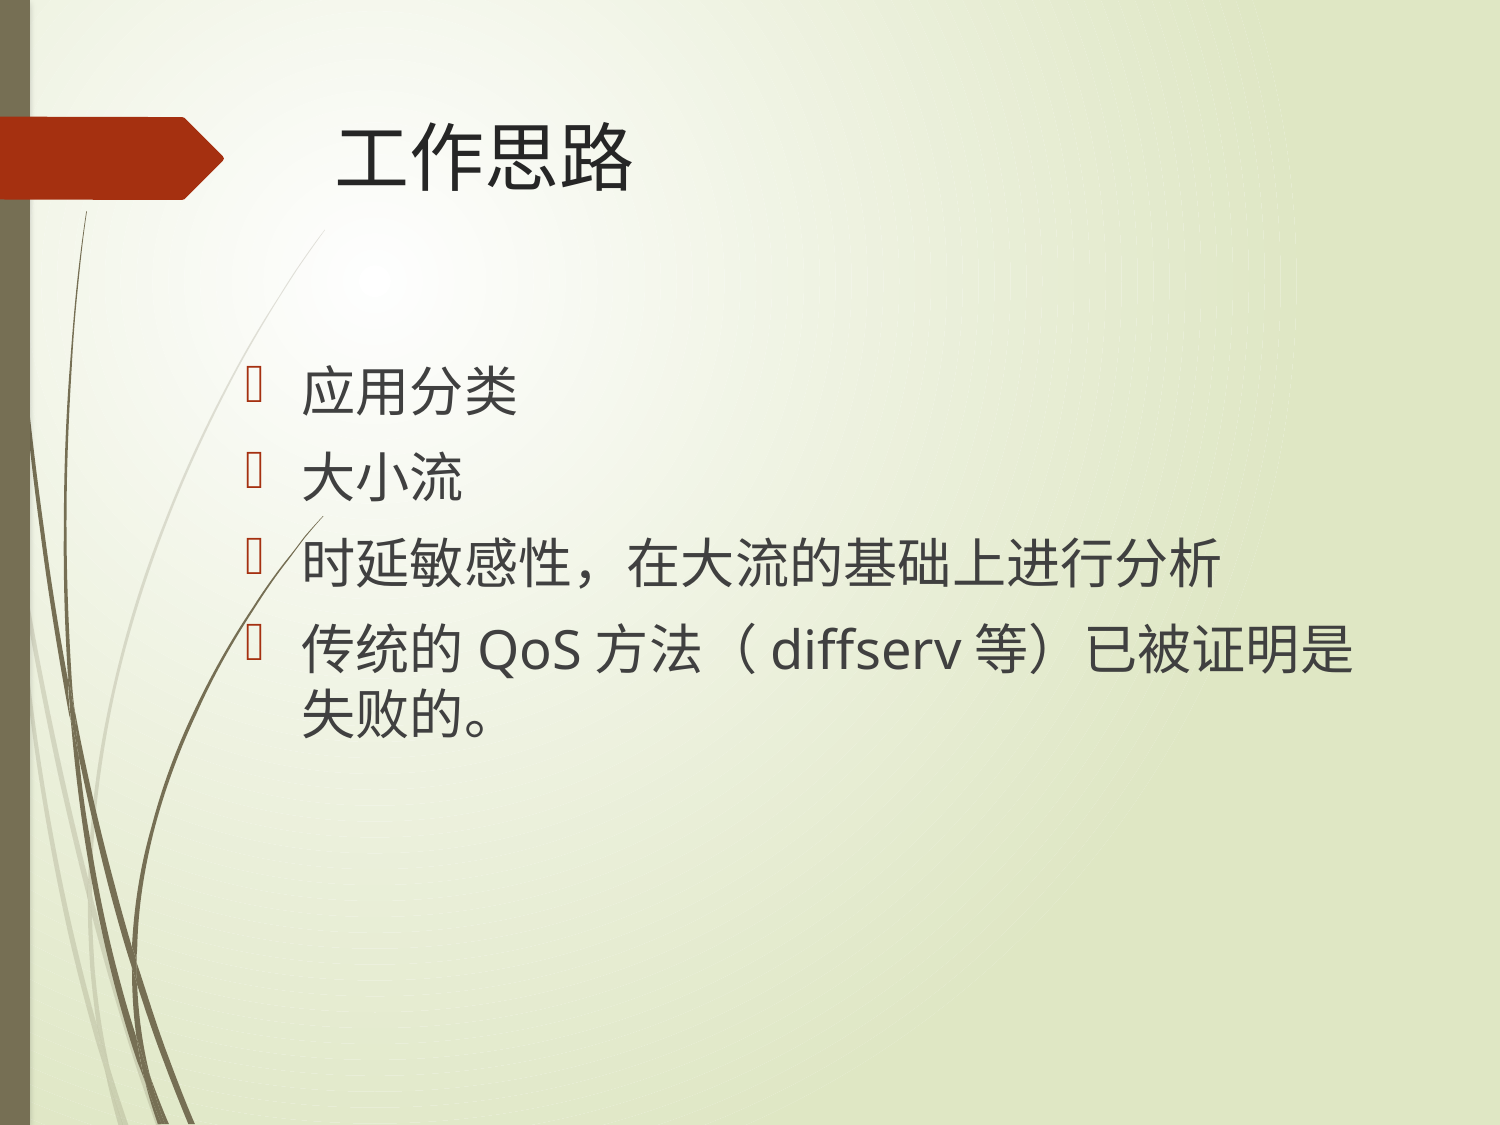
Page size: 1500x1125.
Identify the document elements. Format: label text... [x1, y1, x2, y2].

title 工作思路 [319, 102, 1400, 313]
list 应用分类 大小流 时延敏感性，在大流的基础上进行分析 传统的QoS方法（diffserv等）已被证明是失败的。 [230, 350, 1400, 970]
